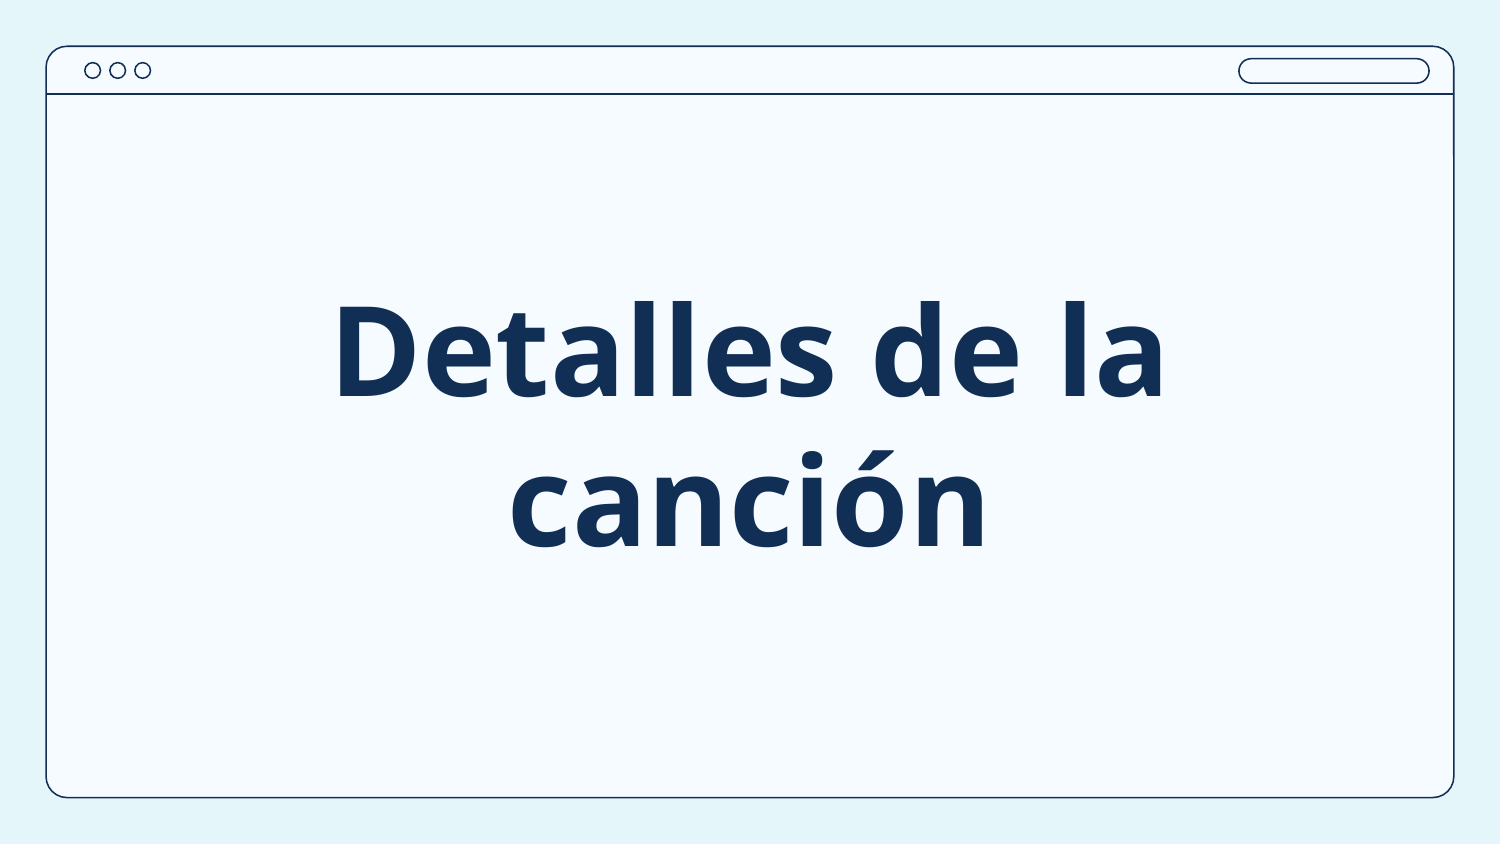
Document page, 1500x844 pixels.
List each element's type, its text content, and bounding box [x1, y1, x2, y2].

title Detalles de la canción [112, 167, 1388, 677]
